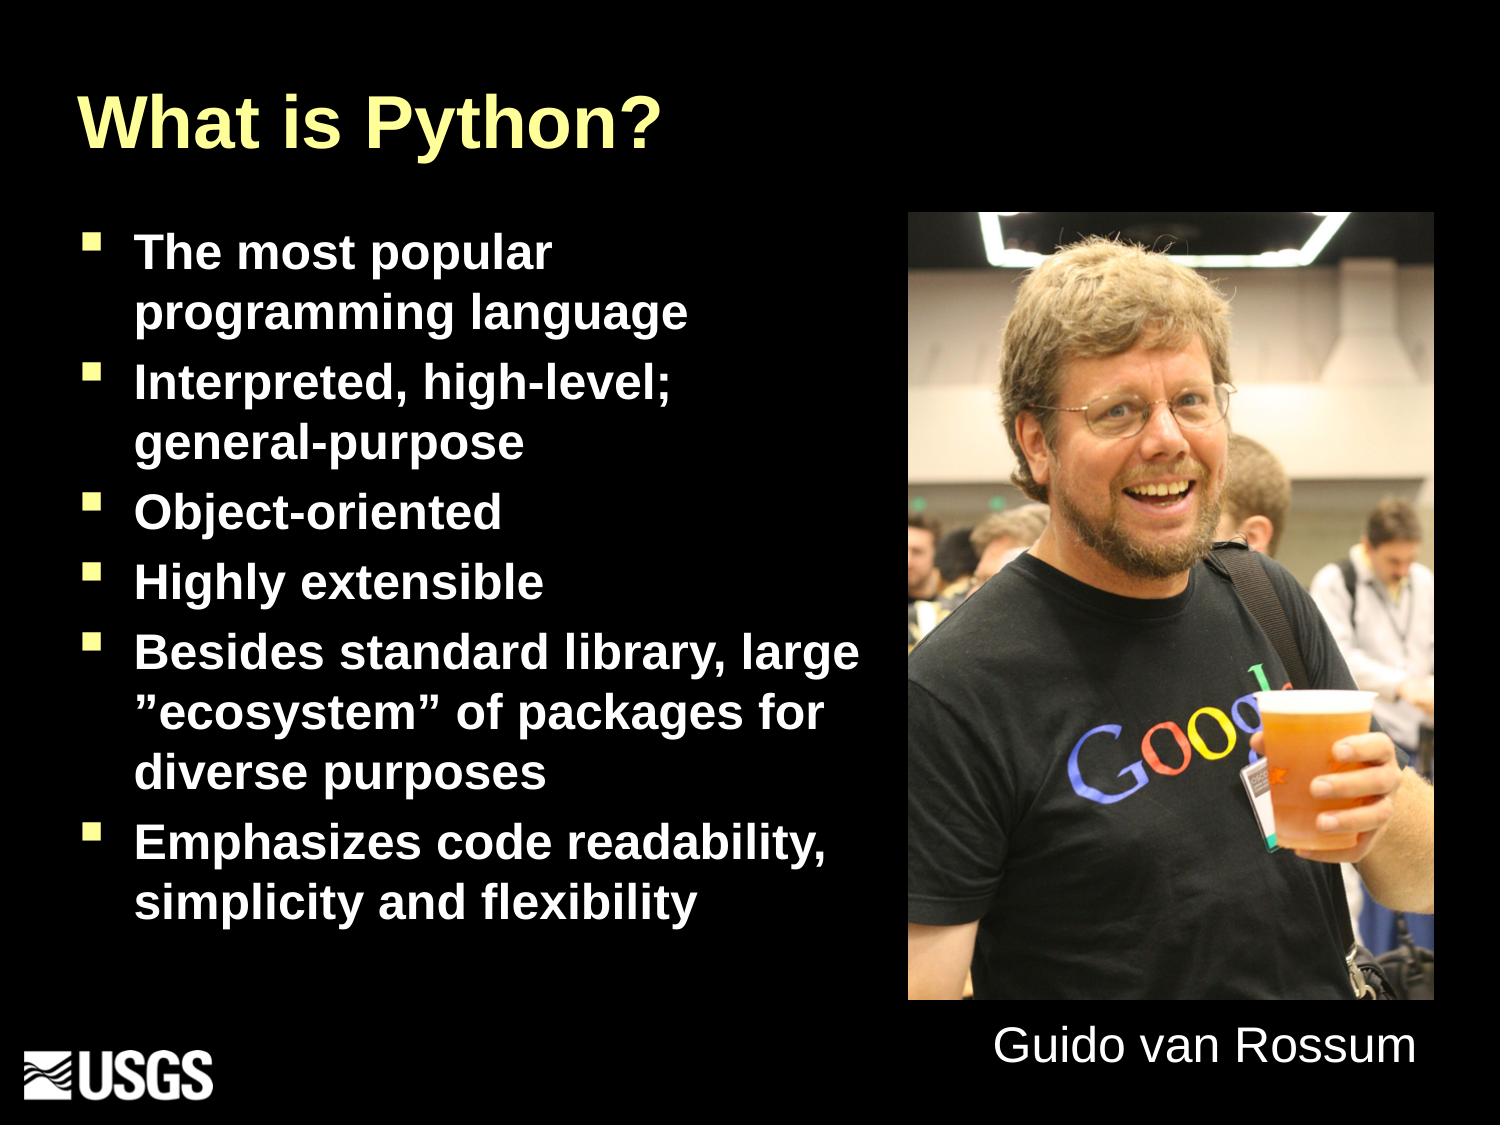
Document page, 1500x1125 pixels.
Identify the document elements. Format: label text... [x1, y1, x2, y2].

text_box Guido van Rossum [977, 1009, 1433, 1081]
title What is Python? [62, 24, 1425, 213]
list The most popular programming language Interpreted, high-level; general-purpose Object-oriented Highly extensible Besides standard library, large ”ecosystem” of packages for diverse purposes Emphasizes code readability, simplicity and flexibility [62, 212, 888, 1025]
picture [908, 212, 1434, 1001]
